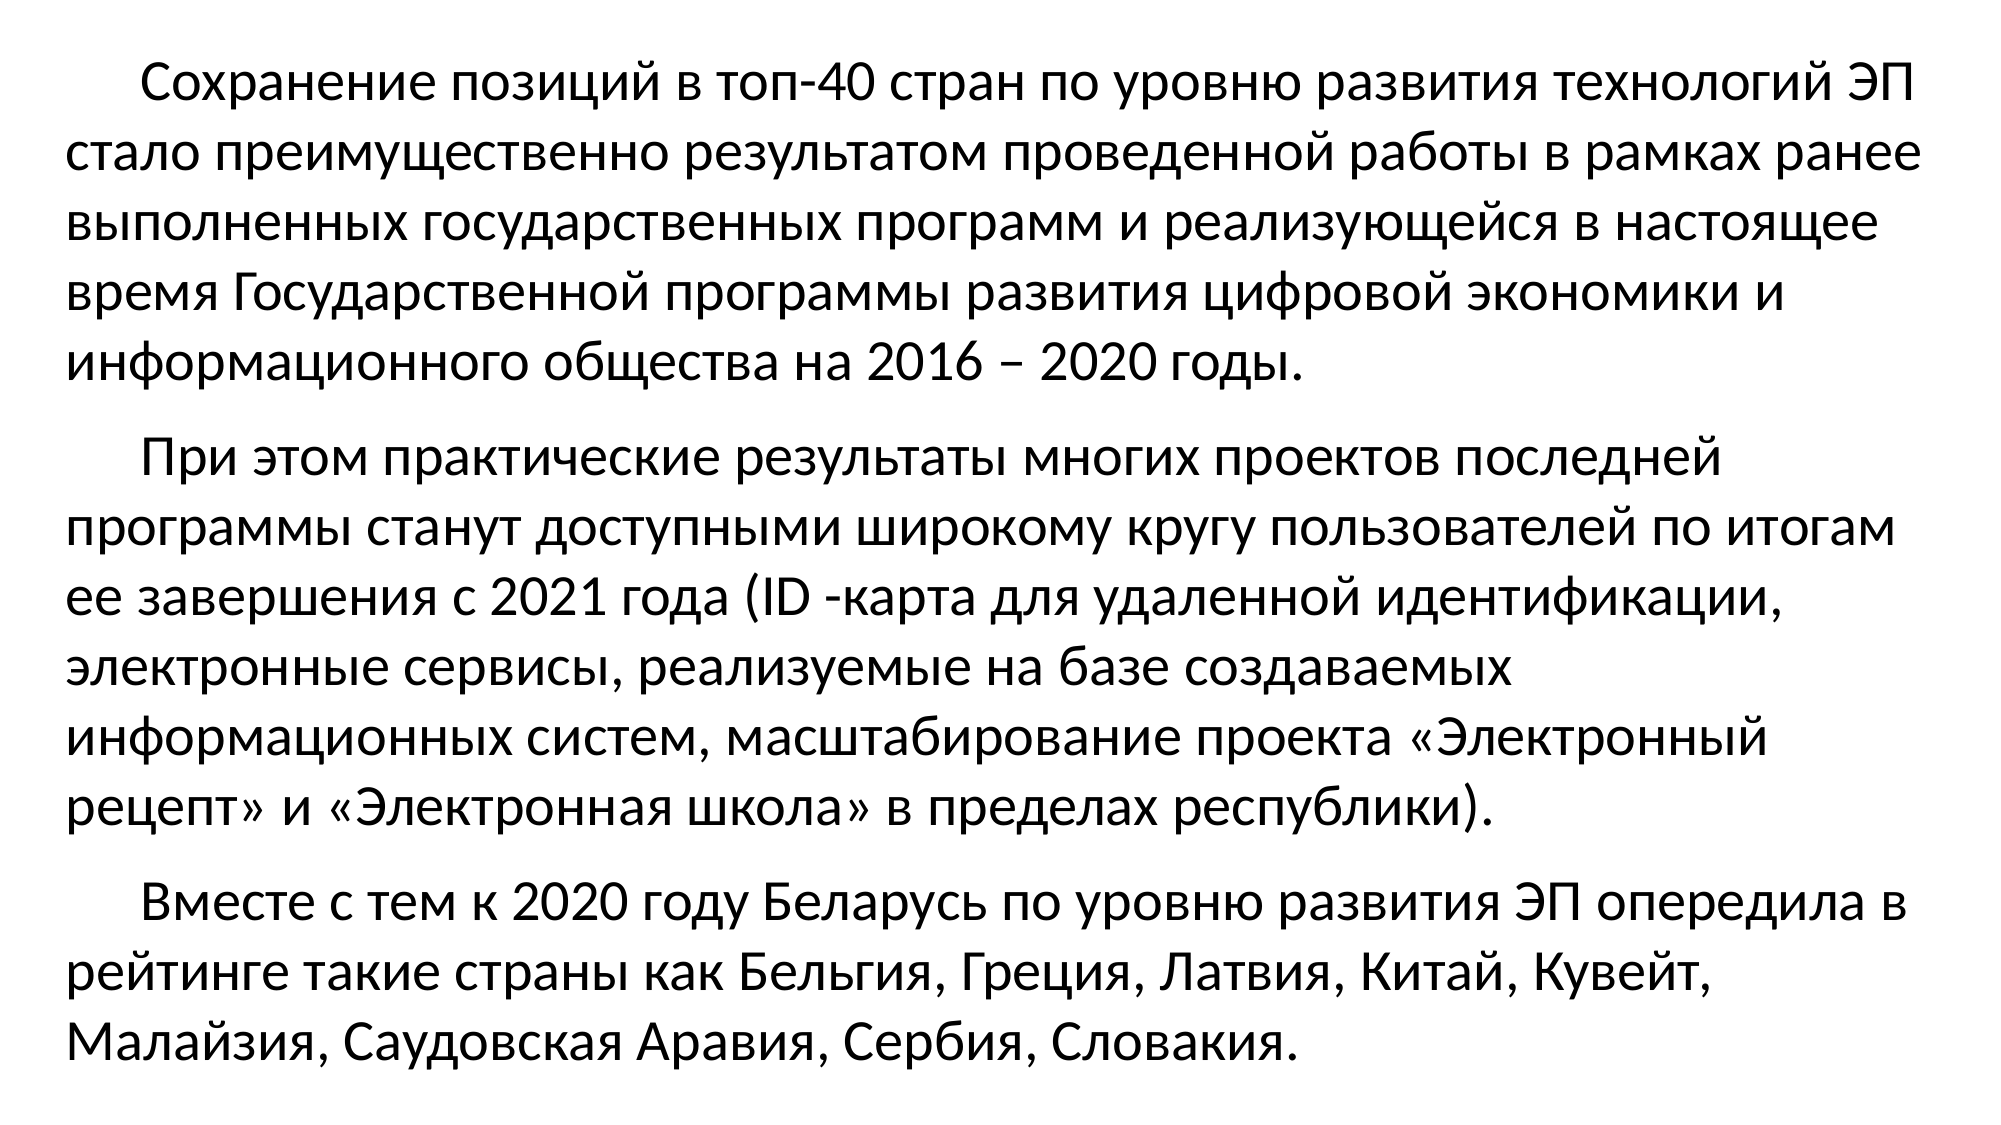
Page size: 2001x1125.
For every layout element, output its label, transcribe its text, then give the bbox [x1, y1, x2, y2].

text_box Сохранение позиций в топ-40 стран по уровню развития технологий ЭП стало преимущественно результатом проведенной работы в рамках ранее выполненных государственных программ и реализующейся в настоящее время Государственной программы развития цифровой экономики и информационного общества на 2016 – 2020 годы. При этом практические результаты многих проектов последней программы станут доступными широкому кругу пользователей по итогам ее завершения с 2021 года (ID -карта для удаленной идентификации, электронные сервисы, реализуемые на базе создаваемых информационных систем, масштабирование проекта «Электронный рецепт» и «Электронная школа» в пределах республики). Вместе с тем к 2020 году Беларусь по уровню развития ЭП опередила в рейтинге такие страны как Бельгия, Греция, Латвия, Китай, Кувейт, Малайзия, Саудовская Аравия, Сербия, Словакия. [51, 35, 1944, 1080]
